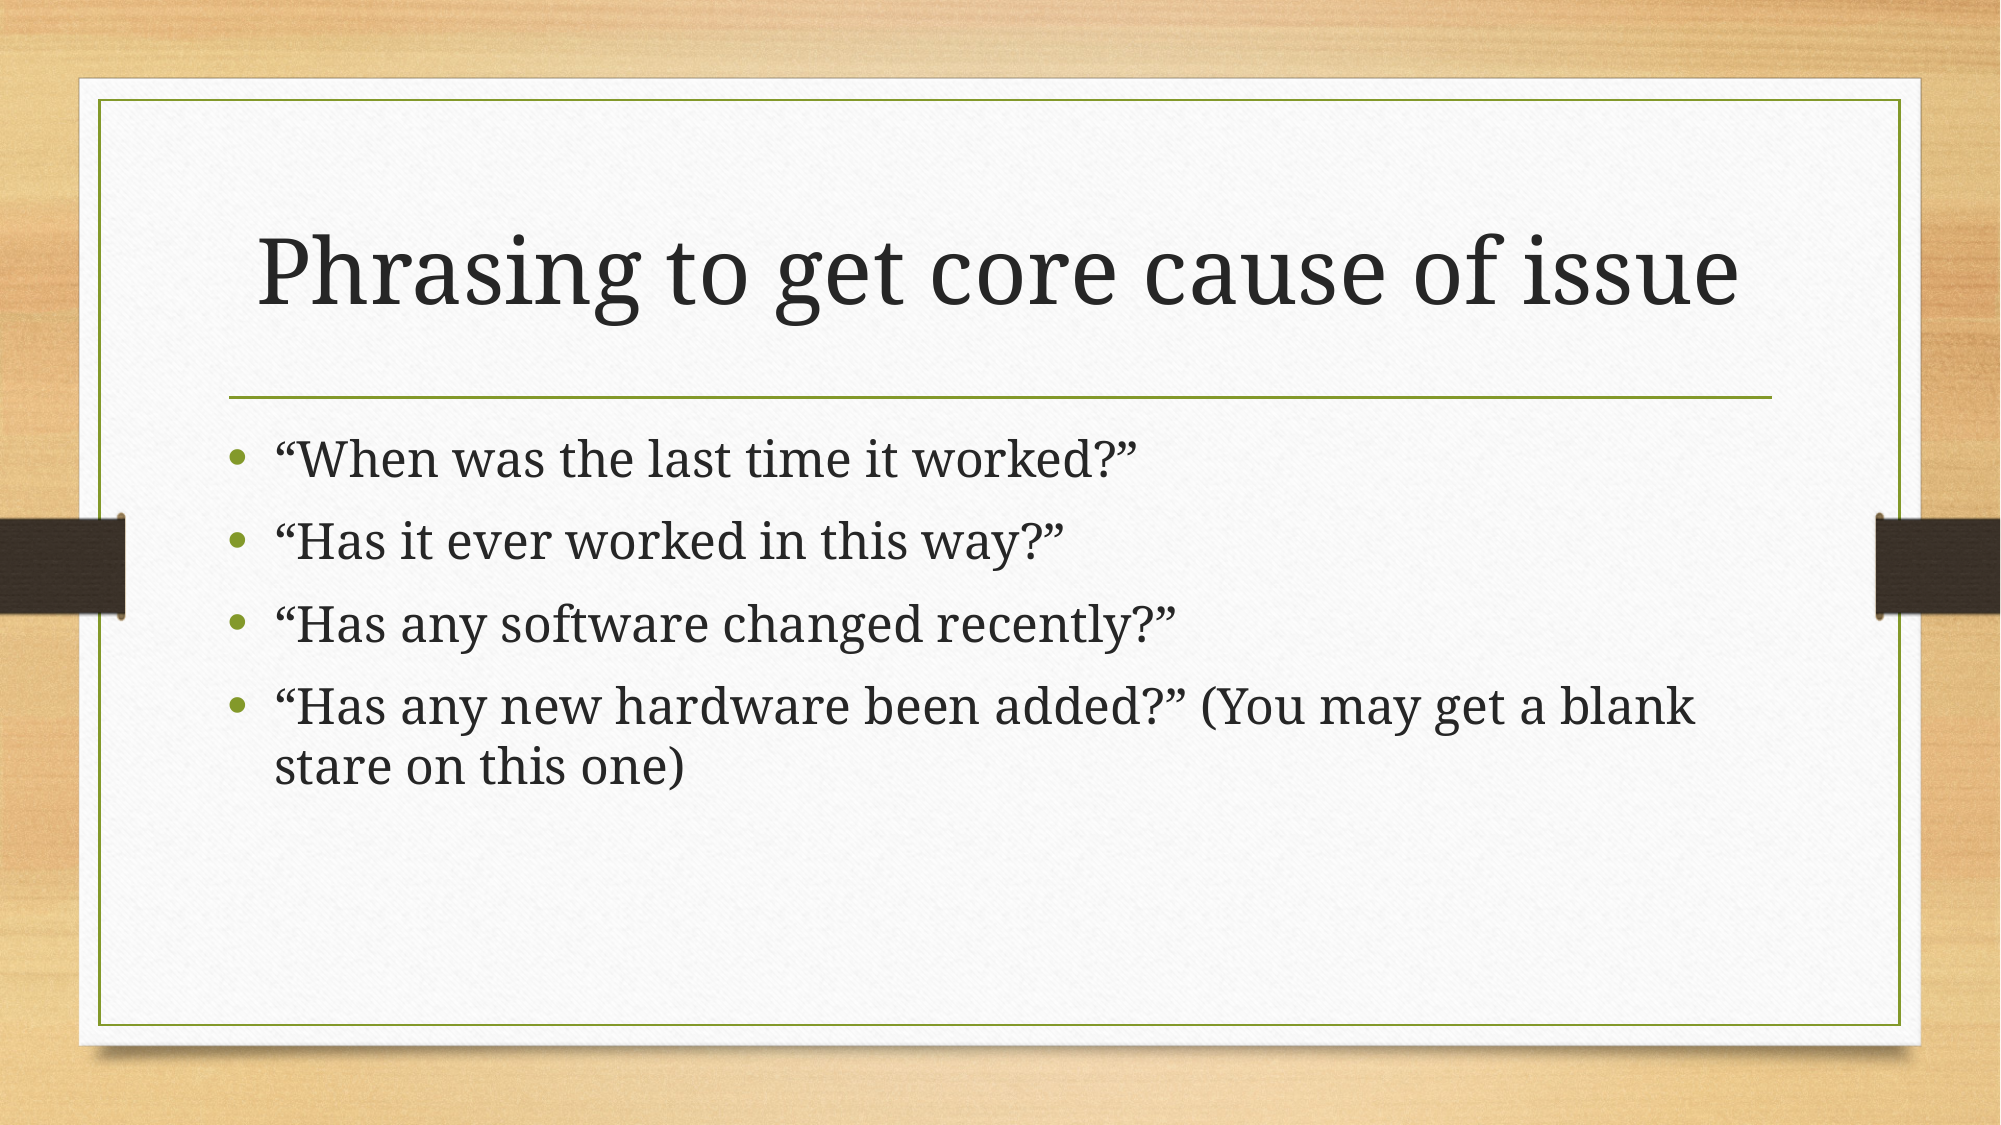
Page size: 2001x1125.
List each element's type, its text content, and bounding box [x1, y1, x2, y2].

picture [0, 0, 2001, 1125]
title Phrasing to get core cause of issue [212, 161, 1788, 375]
list “When was the last time it worked?” “Has it ever worked in this way?” “Has any software changed recently?” “Has any new hardware been added?” (You may get a blank stare on this one) [212, 419, 1788, 964]
